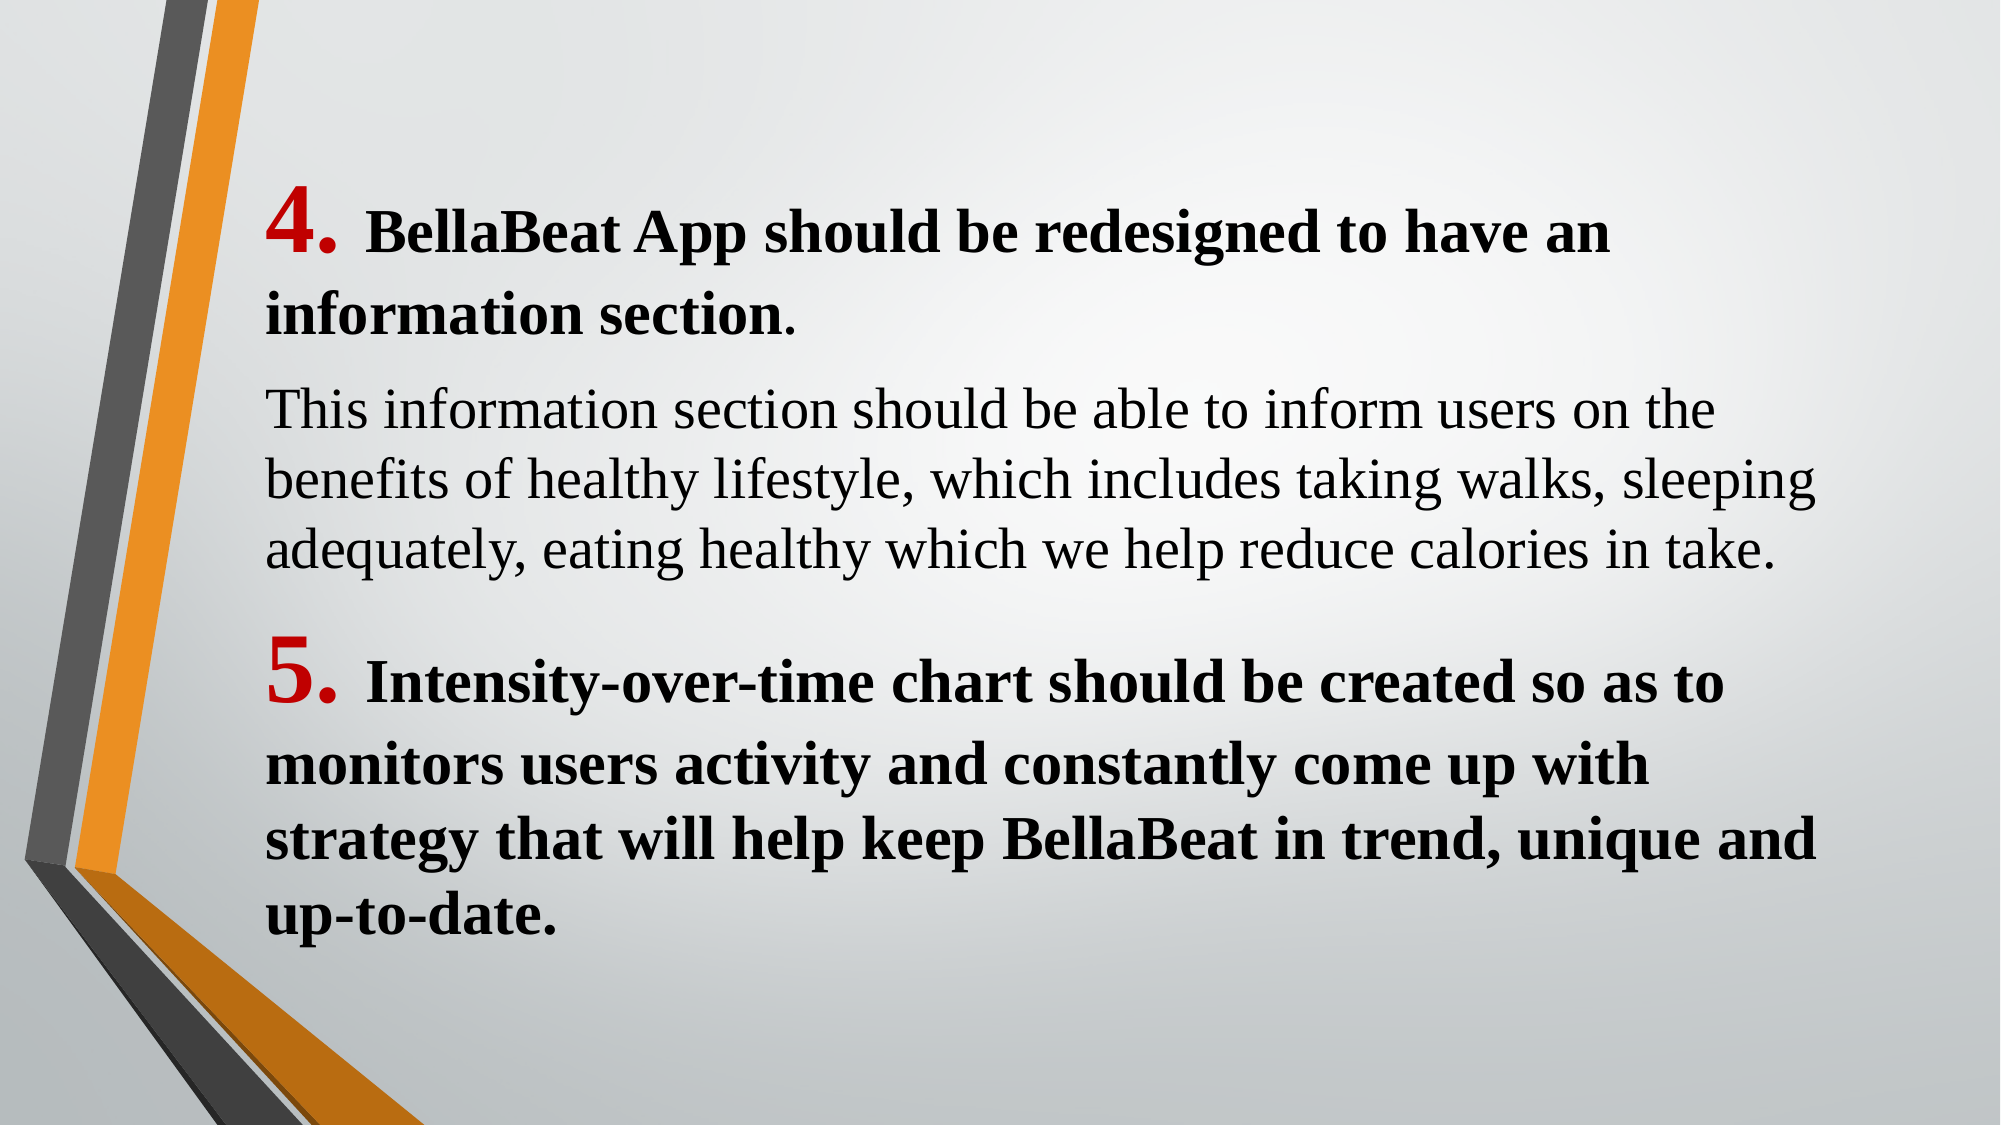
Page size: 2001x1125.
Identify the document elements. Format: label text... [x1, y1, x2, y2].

list 4. BellaBeat App should be redesigned to have an information section. This information section should be able to inform users on the benefits of healthy lifestyle, which includes taking walks, sleeping adequately, eating healthy which we help reduce calories in take. 5. Intensity-over-time chart should be created so as to monitors users activity and constantly come up with strategy that will help keep BellaBeat in trend, unique and up-to-date. [250, 107, 1894, 1066]
